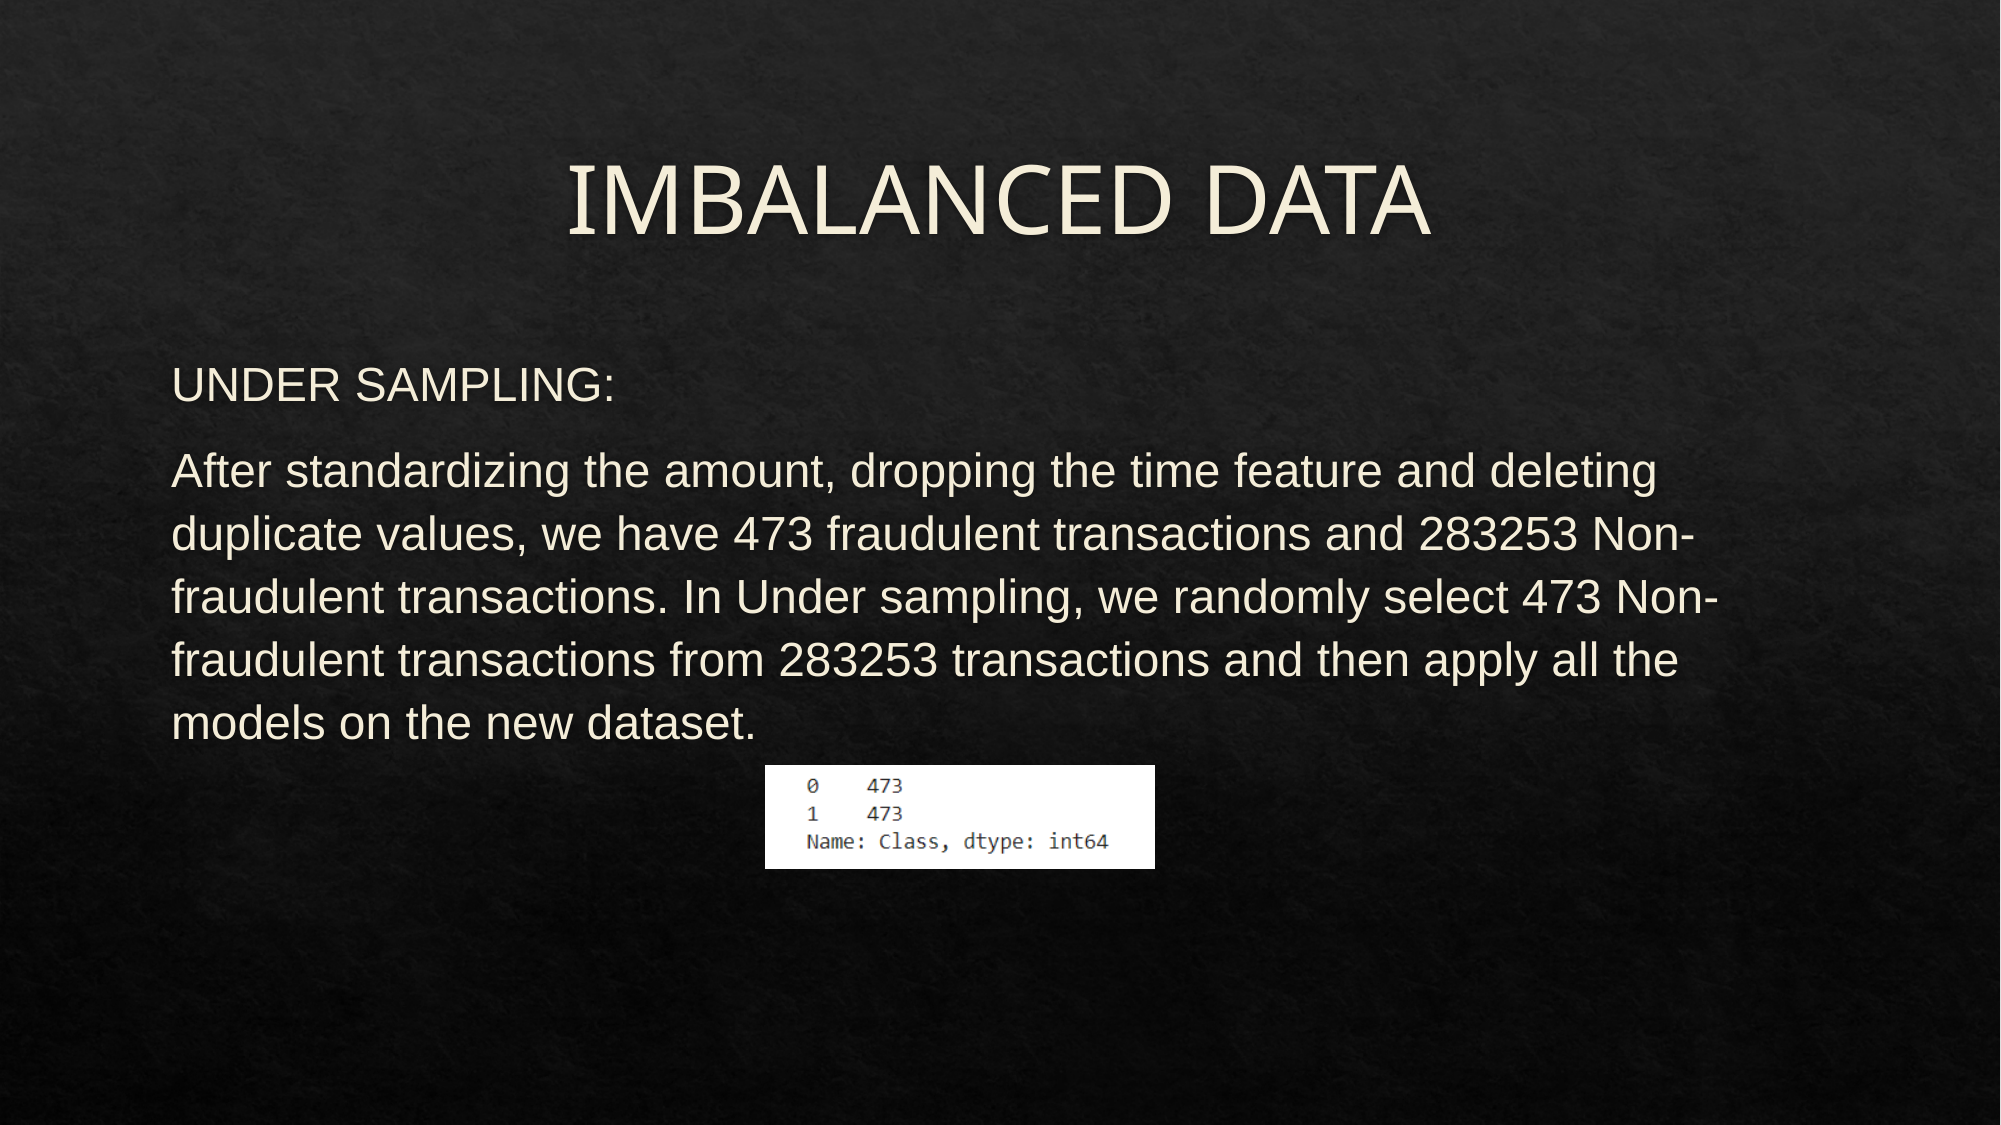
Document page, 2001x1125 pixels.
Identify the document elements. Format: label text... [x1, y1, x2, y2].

title IMBALANCED DATA [149, 99, 1849, 307]
picture [765, 765, 1155, 869]
list UNDER SAMPLING: After standardizing the amount, dropping the time feature and deleting duplicate values, we have 473 fraudulent transactions and 283253 Non-fraudulent transactions. In Under sampling, we randomly select 473 Non-fraudulent transactions from 283253 transactions and then apply all the models on the new dataset. [149, 340, 1849, 950]
